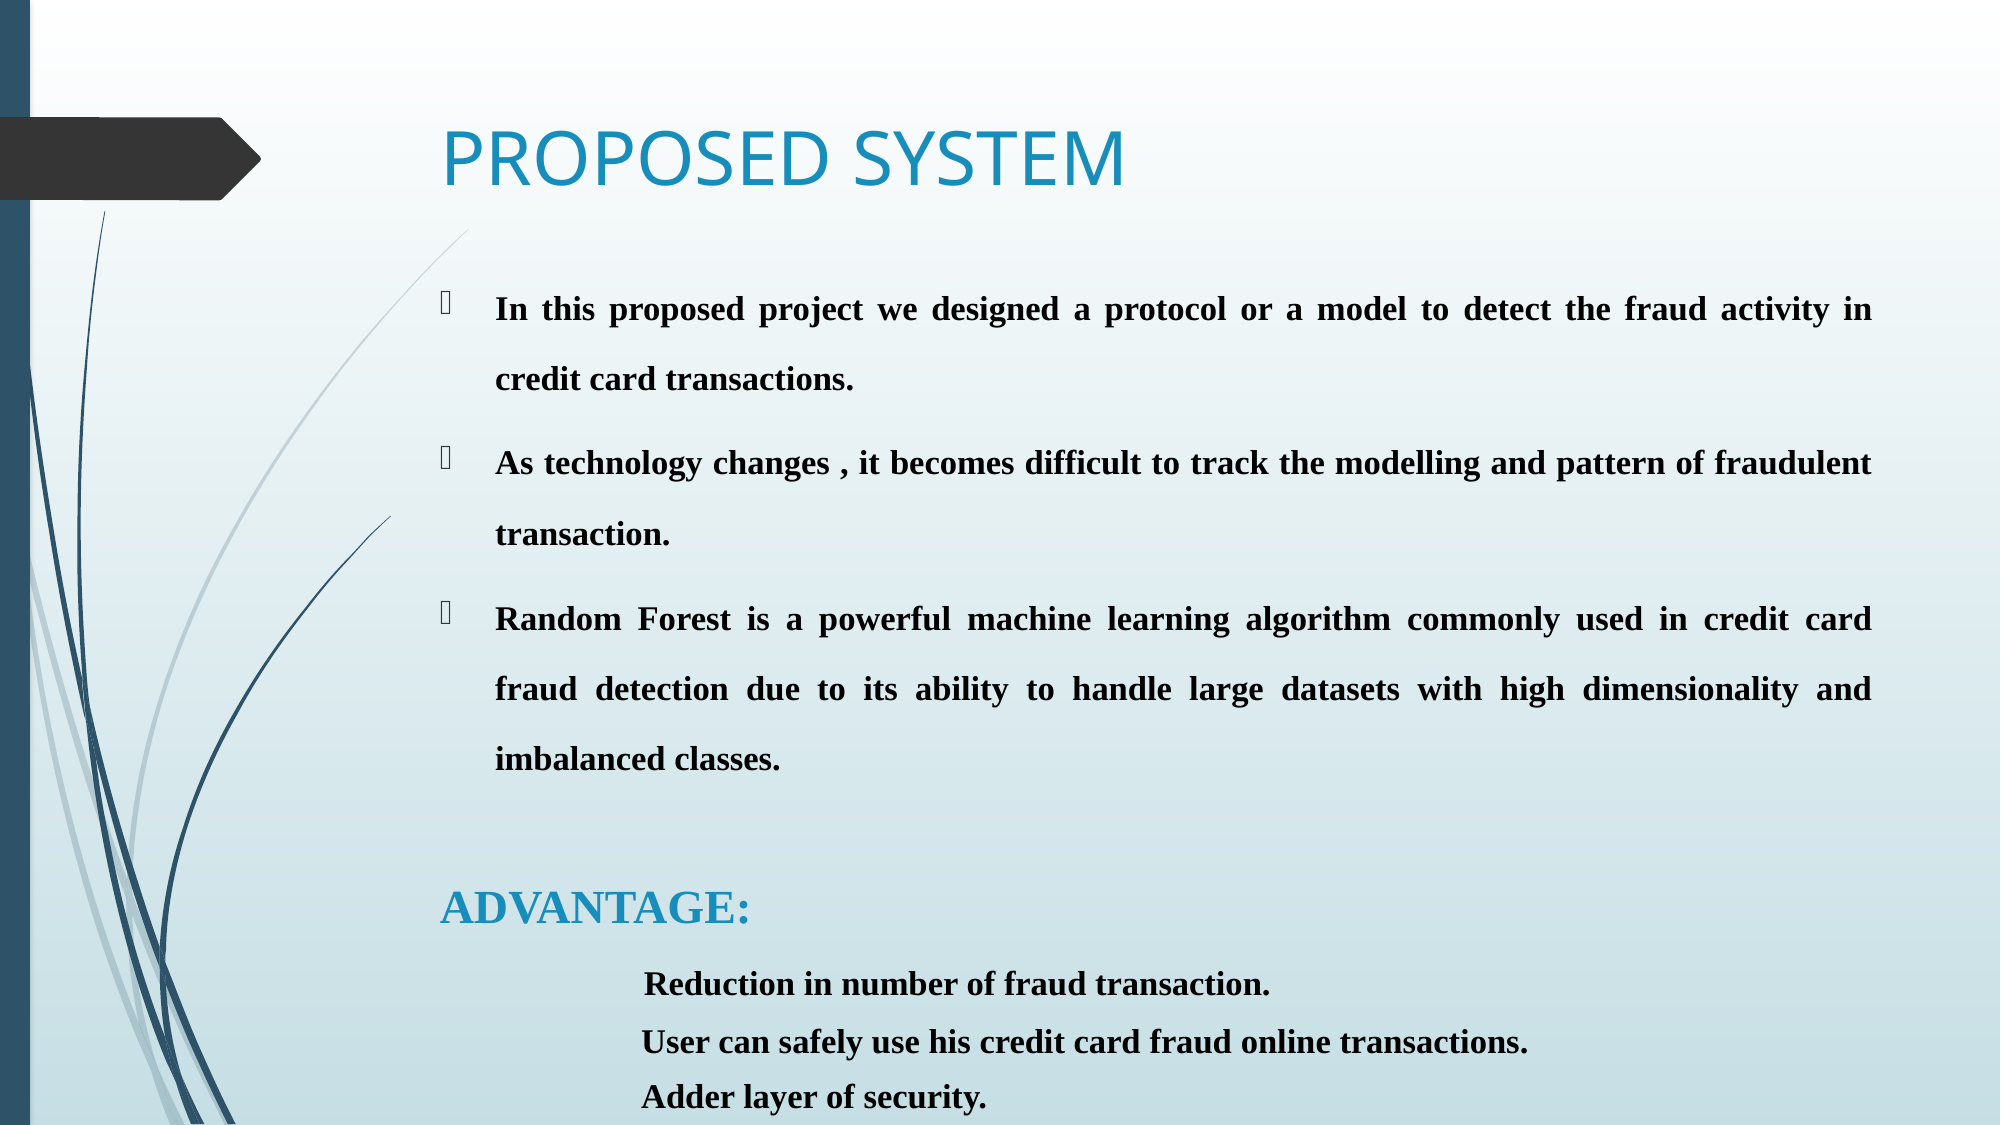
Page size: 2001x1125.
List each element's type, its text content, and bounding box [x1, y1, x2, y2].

list In this proposed project we designed a protocol or a model to detect the fraud activity in credit card transactions. As technology changes , it becomes difficult to track the modelling and pattern of fraudulent transaction. Random Forest is a powerful machine learning algorithm commonly used in credit card fraud detection due to its ability to handle large datasets with high dimensionality and imbalanced classes. ADVANTAGE: Reduction in number of fraud transaction. User can safely use his credit card fraud online transactions. Adder layer of security. [424, 249, 1888, 1125]
title PROPOSED SYSTEM [425, 102, 1888, 249]
